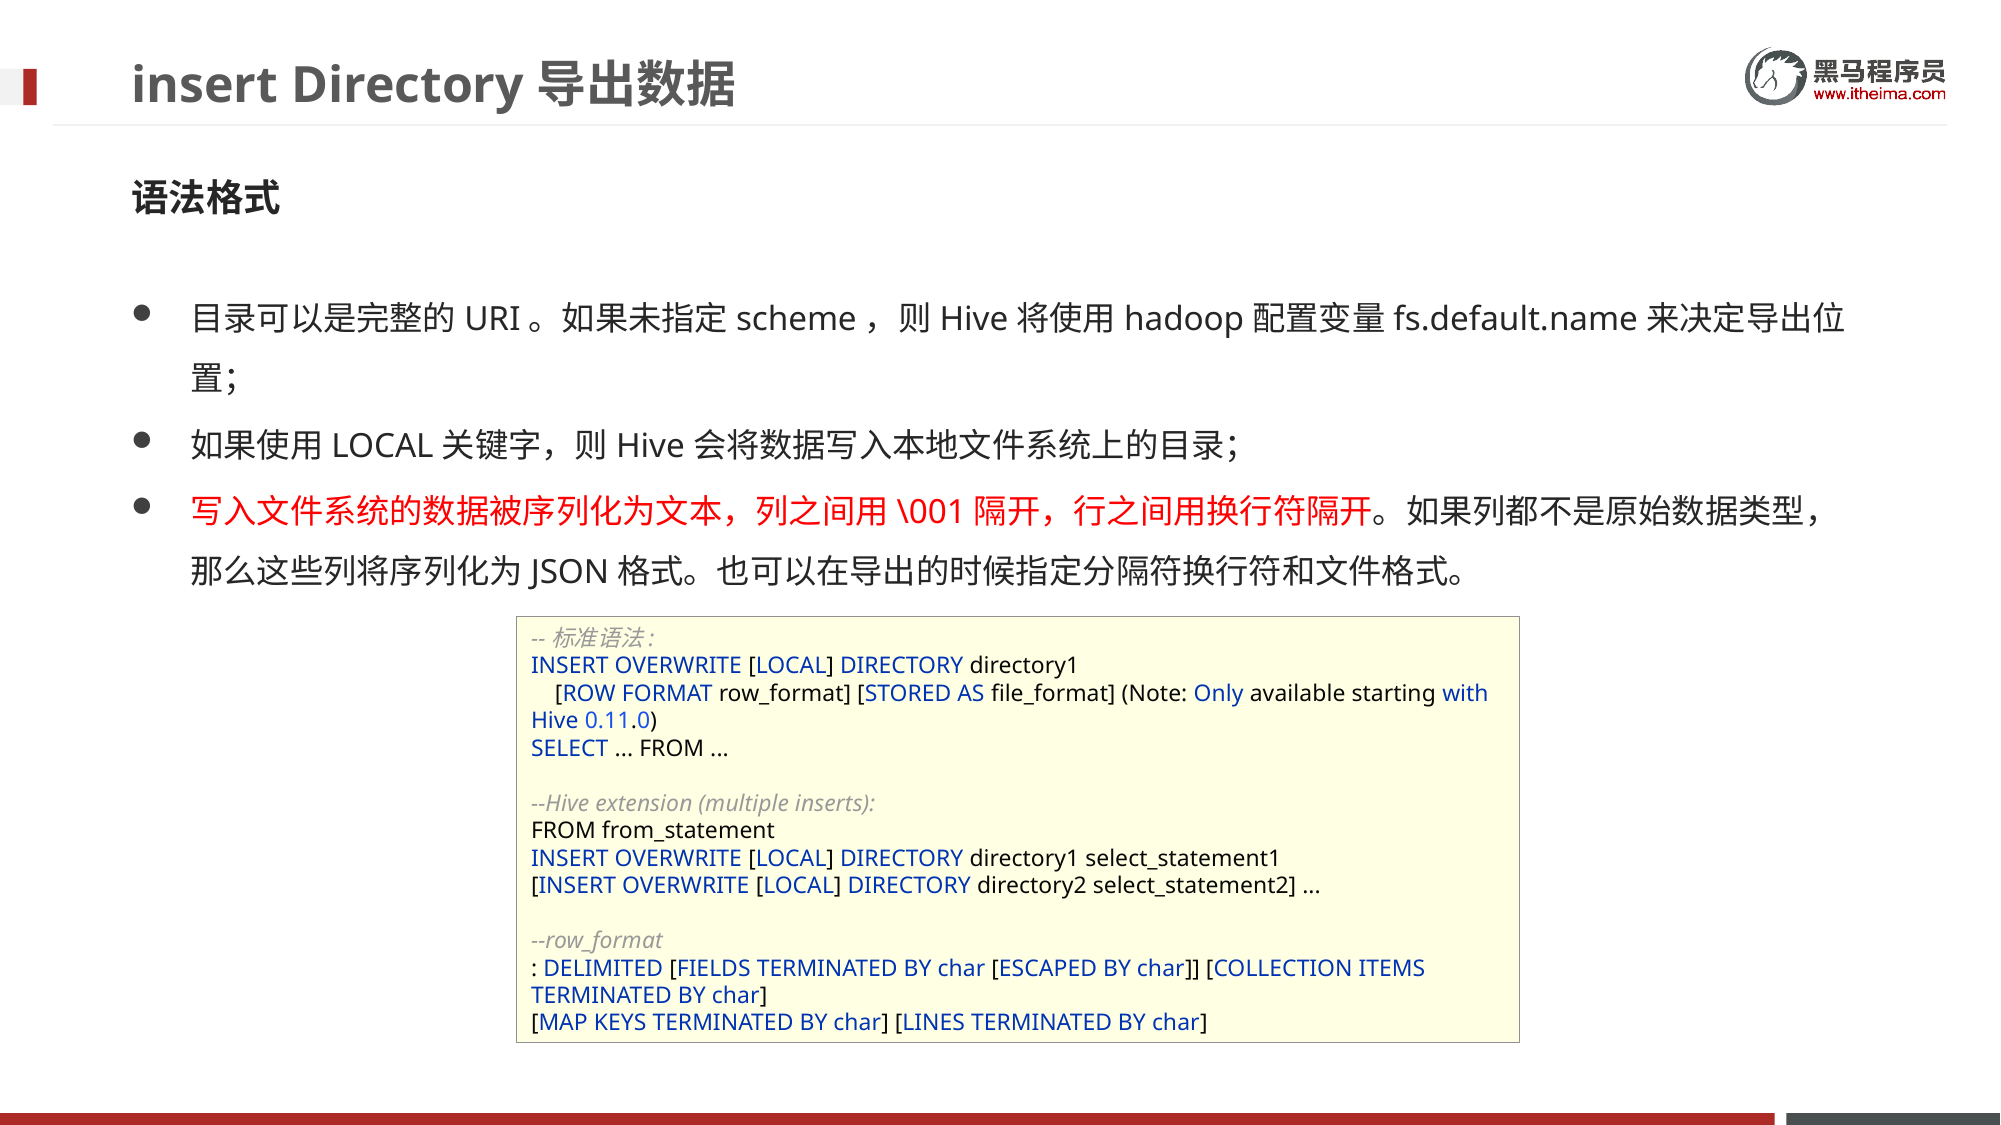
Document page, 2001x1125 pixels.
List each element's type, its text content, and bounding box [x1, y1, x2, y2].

picture [1744, 46, 1946, 106]
list 语法格式 [116, 154, 1880, 239]
list 目录可以是完整的URI。如果未指定scheme，则Hive将使用hadoop配置变量fs.default.name来决定导出位置； 如果使用LOCAL关键字，则Hive会将数据写入本地文件系统上的目录； 写入文件系统的数据被序列化为文本，列之间用\001隔开，行之间用换行符隔开。如果列都不是原始数据类型，那么这些列将序列化为JSON格式。也可以在导出的时候指定分隔符换行符和文件格式。 [116, 270, 1880, 963]
text_box --标准语法: INSERT OVERWRITE [LOCAL] DIRECTORY directory1 [ROW FORMAT row_format] [STORED AS file_format] (Note: Only available starting with Hive 0.11.0) SELECT ... FROM ... --Hive extension (multiple inserts): FROM from_statement INSERT OVERWRITE [LOCAL] DIRECTORY directory1 select_statement1 [INSERT OVERWRITE [LOCAL] DIRECTORY directory2 select_statement2] ... --row_format : DELIMITED [FIELDS TERMINATED BY char [ESCAPED BY char]] [COLLECTION ITEMS TERMINATED BY char] [MAP KEYS TERMINATED BY char] [LINES TERMINATED BY char] [516, 616, 1520, 1043]
title insert Directory导出数据 [116, 40, 1556, 125]
